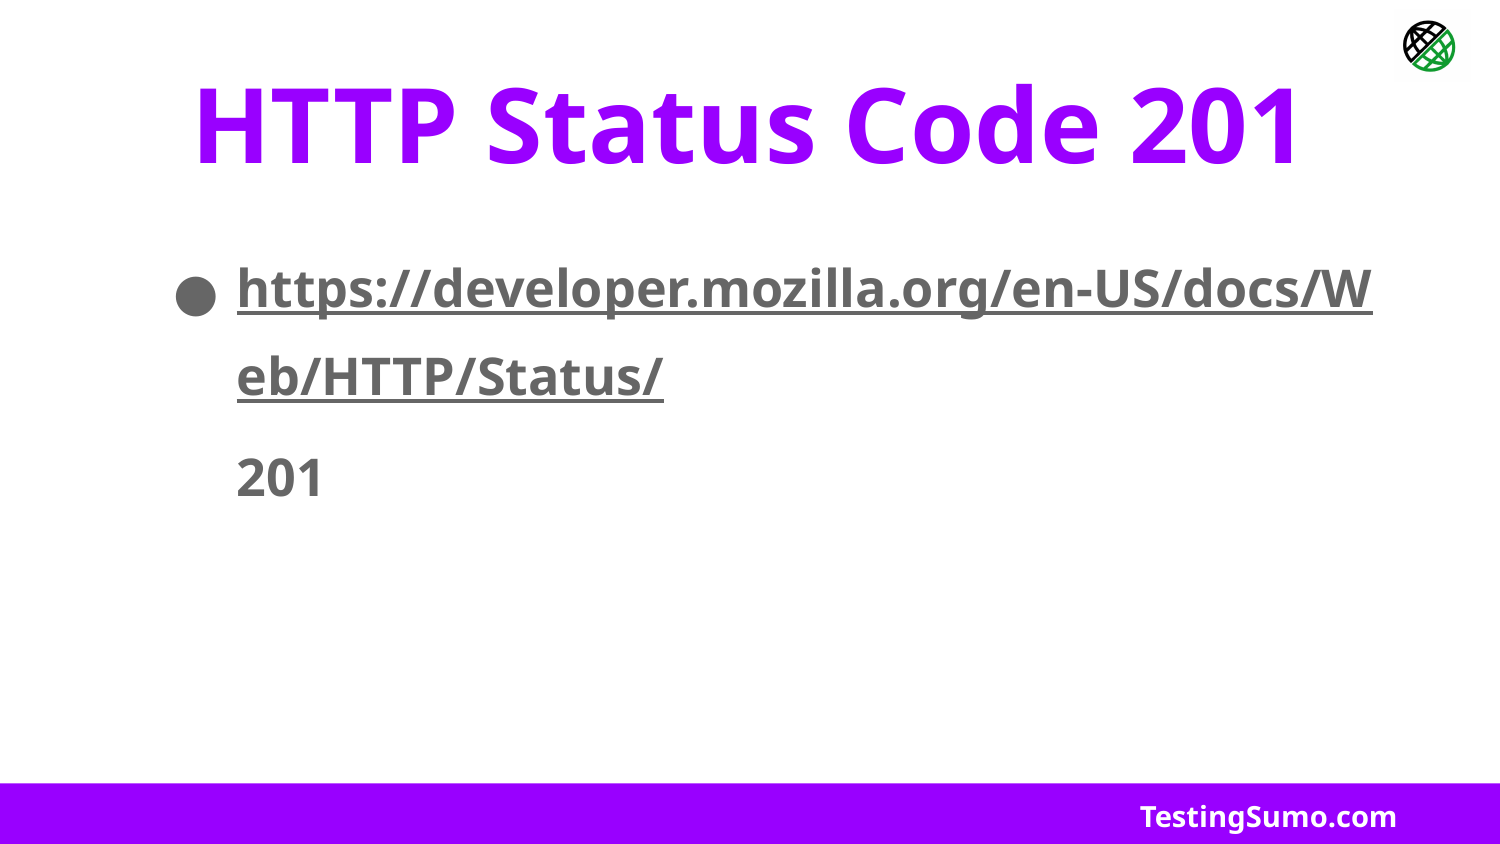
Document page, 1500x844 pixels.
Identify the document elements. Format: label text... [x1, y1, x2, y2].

title HTTP Status Code 201 [51, 52, 1449, 191]
text_box https://developer.mozilla.org/en-US/docs/Web/HTTP/Status/201 [146, 205, 1395, 767]
picture [1393, 9, 1471, 82]
